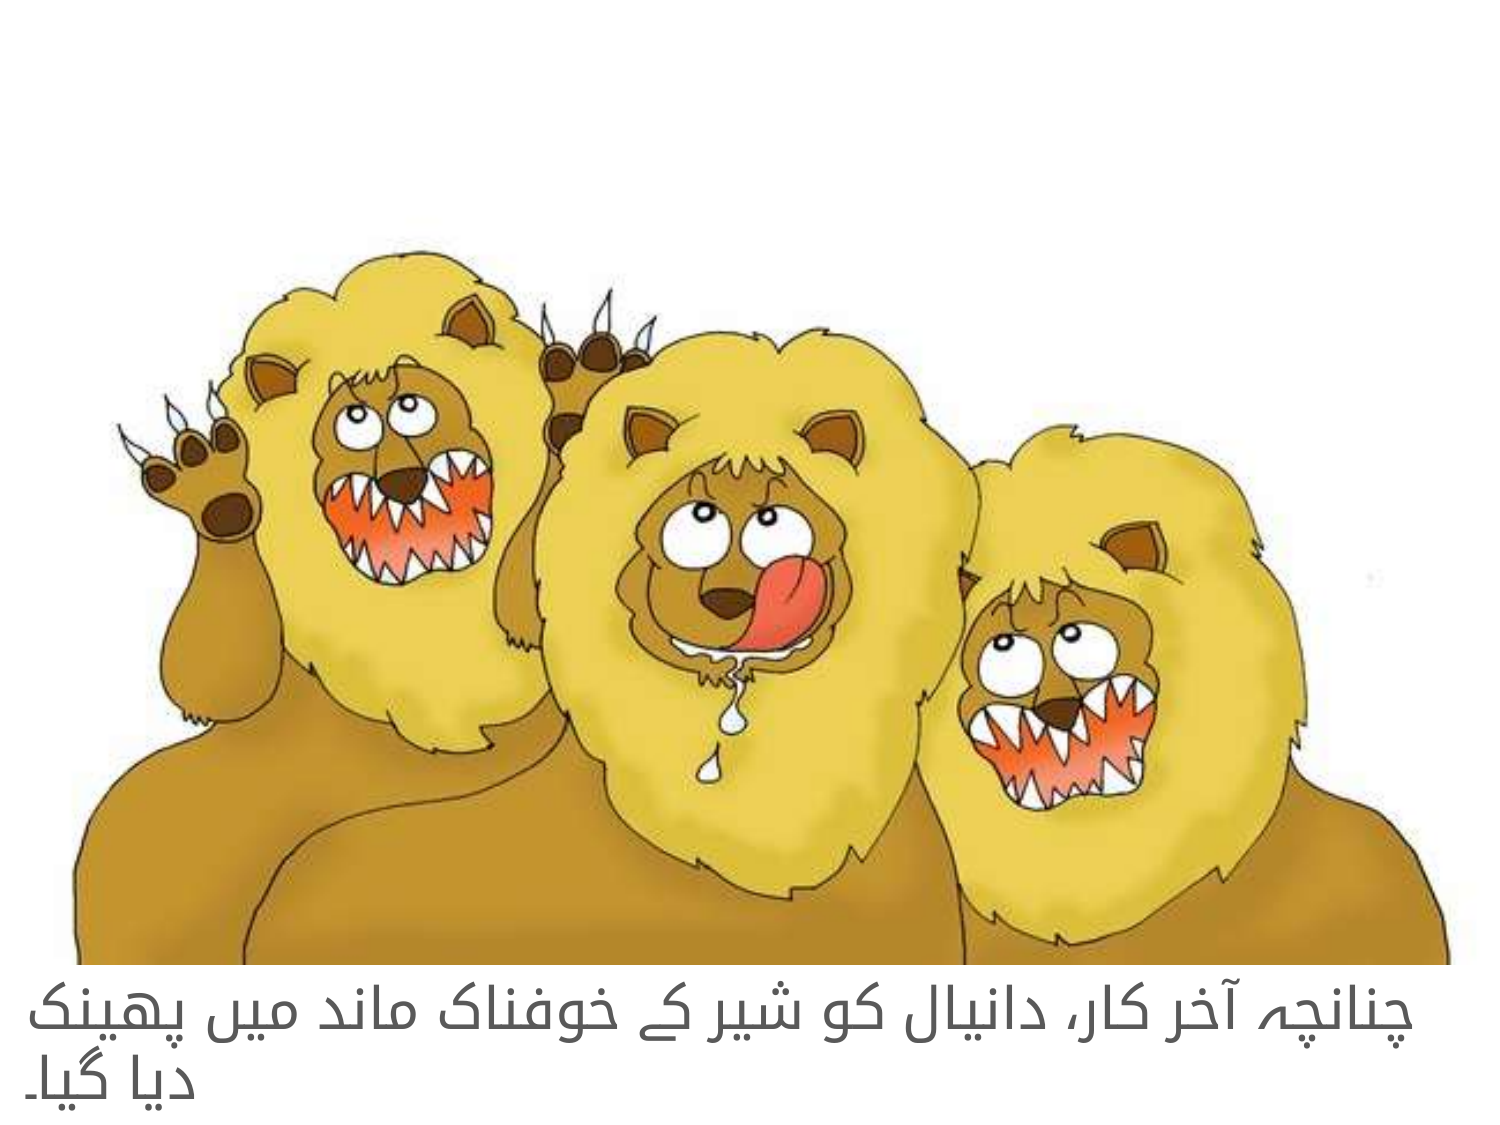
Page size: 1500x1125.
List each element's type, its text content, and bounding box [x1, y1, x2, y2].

picture [0, 0, 1500, 965]
text_box چنانچہ آخر کار، دانیال کو شیر کے خوفناک ماند میں پھینک دیا گیا۔ [11, 973, 1498, 1119]
